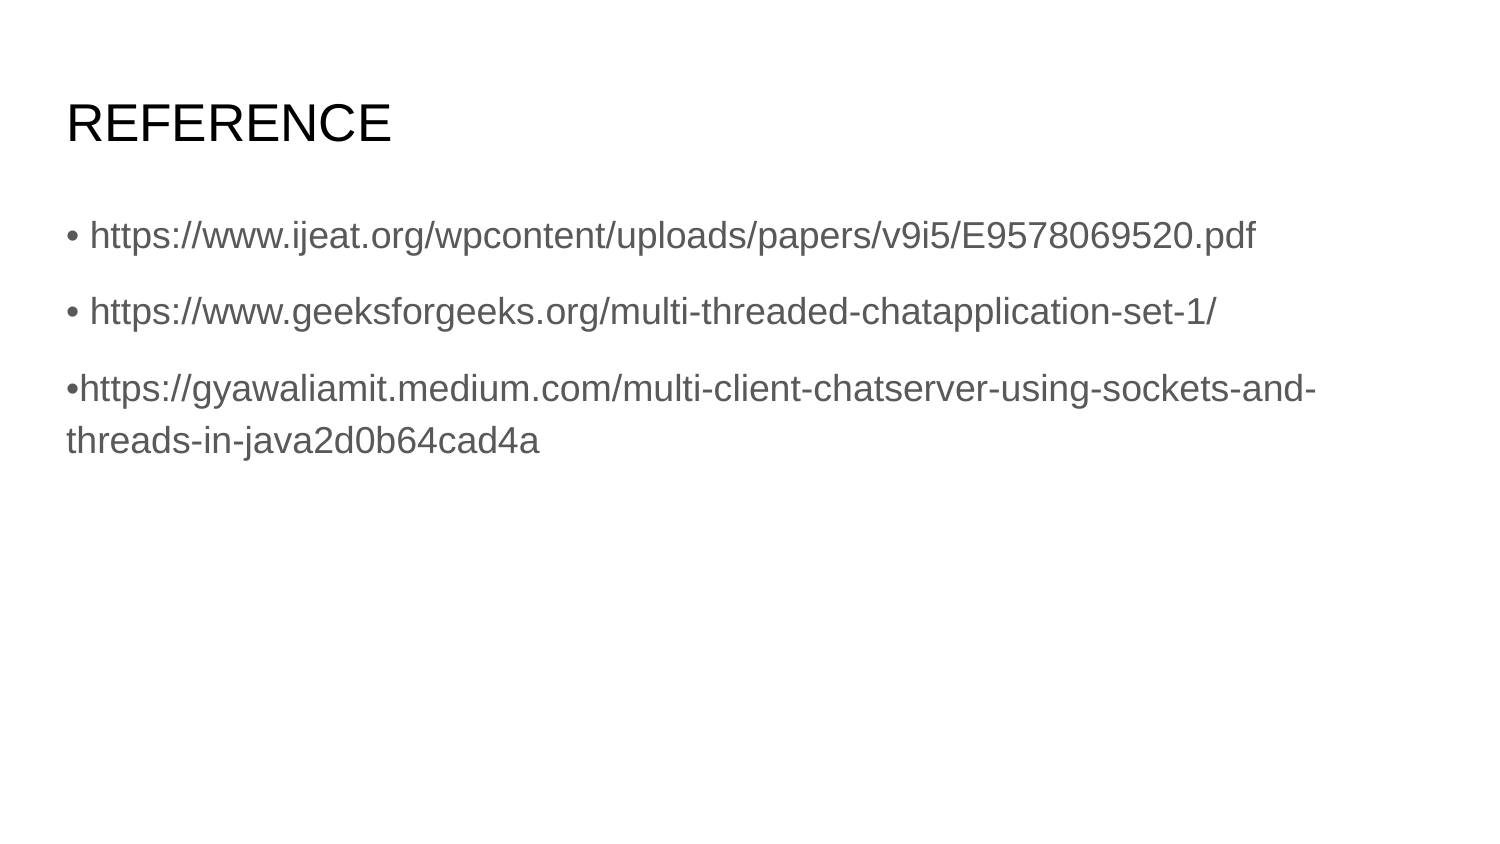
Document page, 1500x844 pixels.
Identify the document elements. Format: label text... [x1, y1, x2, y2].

list • https://www.ijeat.org/wpcontent/uploads/papers/v9i5/E9578069520.pdf • https://www.geeksforgeeks.org/multi-threaded-chatapplication-set-1/ •https://gyawaliamit.medium.com/multi-client-chatserver-using-sockets-and-threads-in-java2d0b64cad4a [51, 189, 1449, 750]
title REFERENCE [51, 72, 1449, 167]
